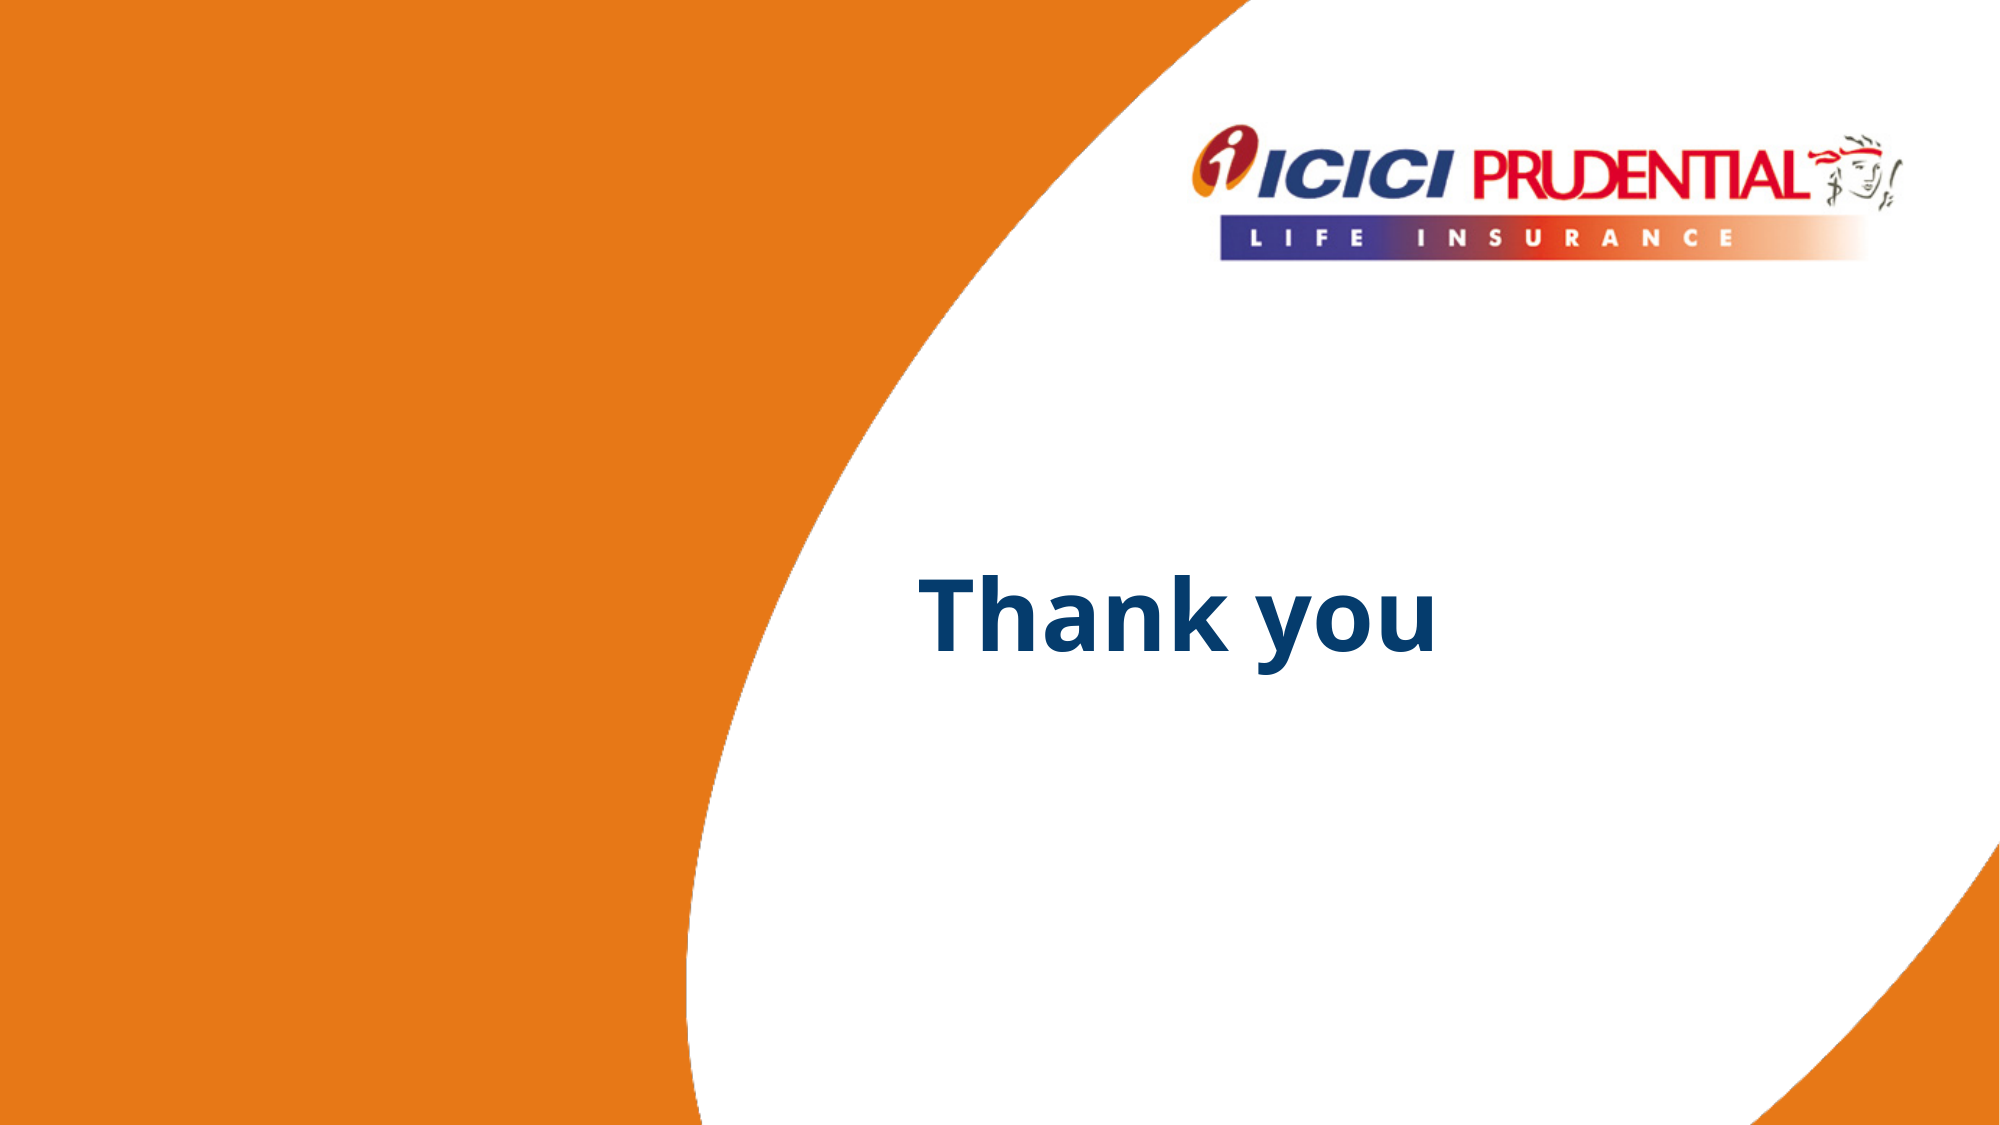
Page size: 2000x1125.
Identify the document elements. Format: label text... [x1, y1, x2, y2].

picture [0, 0, 2000, 1125]
list Thank you [903, 543, 1849, 750]
